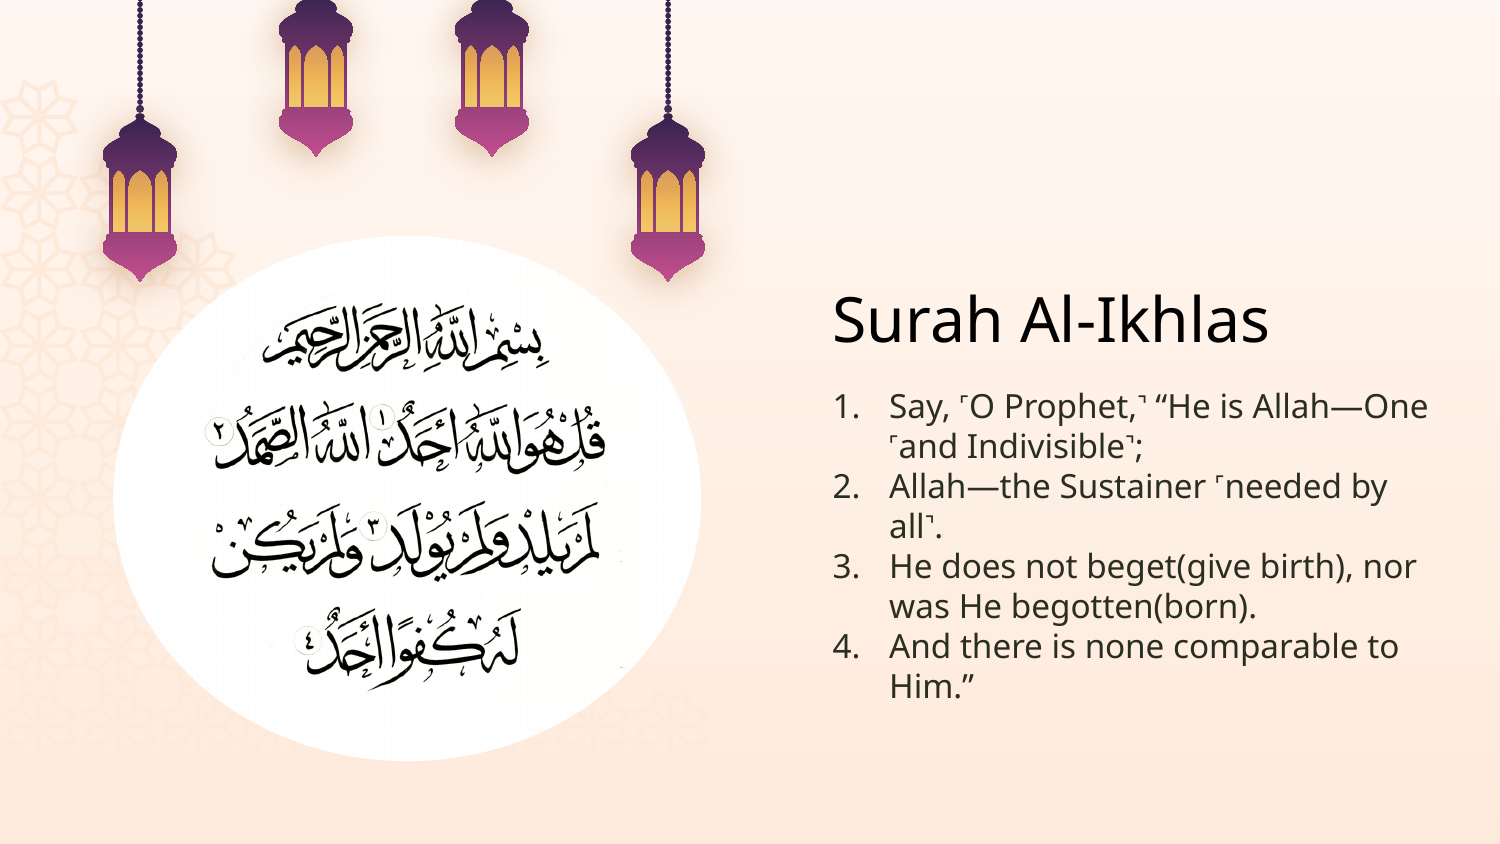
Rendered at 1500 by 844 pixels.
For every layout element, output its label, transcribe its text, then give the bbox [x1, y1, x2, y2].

picture [112, 235, 702, 762]
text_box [454, 0, 530, 158]
title Surah Al-Ikhlas [817, 267, 1335, 370]
subtitle Say, ˹O Prophet,˺ “He is Allah—One ˹and Indivisible˺; Allah—the Sustainer ˹needed by all˺. He does not beget(give birth), nor was He begotten(born). And there is none comparable to Him.” [817, 370, 1467, 614]
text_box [278, 0, 354, 158]
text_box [102, 0, 178, 283]
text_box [630, 0, 706, 238]
